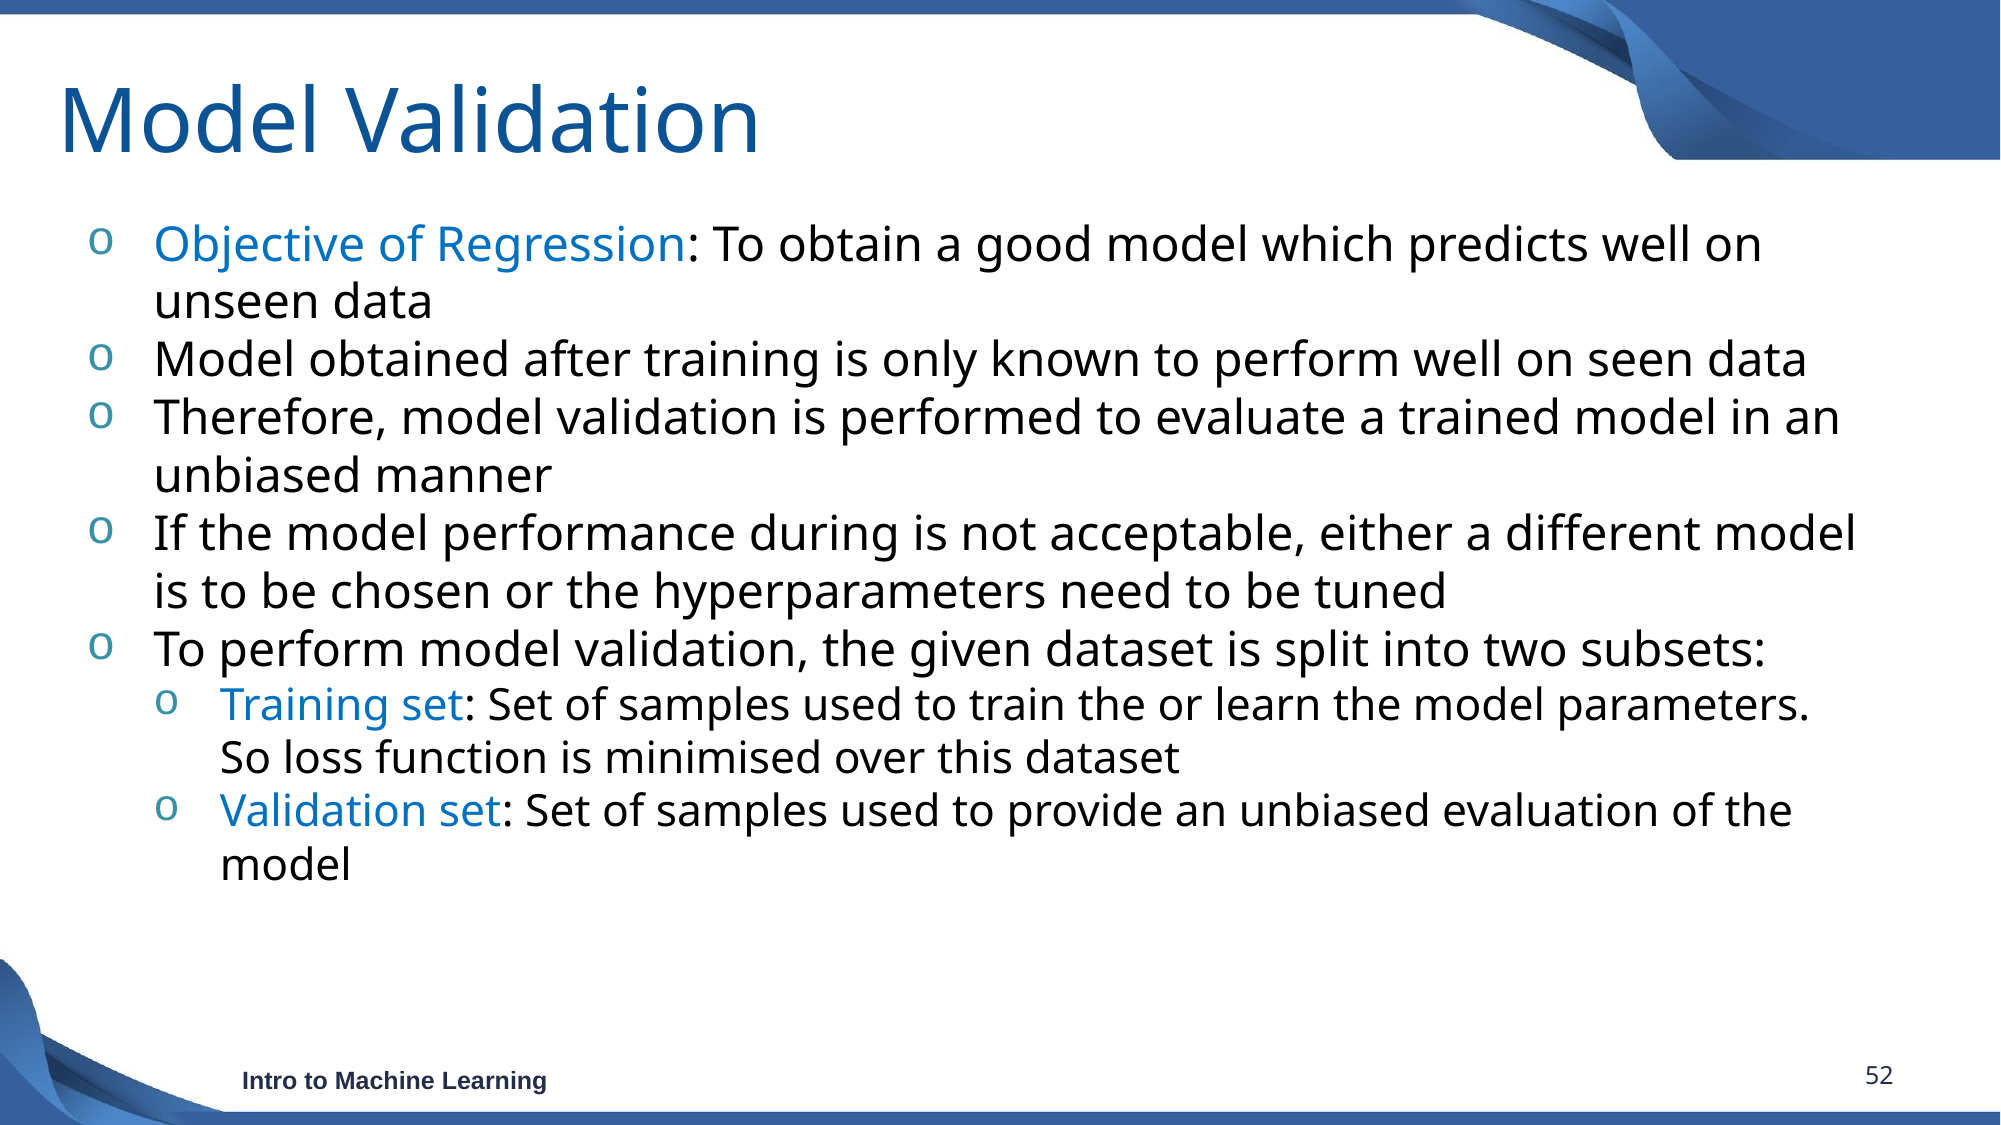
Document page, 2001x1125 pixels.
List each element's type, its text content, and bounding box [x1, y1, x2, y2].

picture [0, 0, 2001, 1125]
text_box Objective of Regression: To obtain a good model which predicts well on unseen data Model obtained after training is only known to perform well on seen data Therefore, model validation is performed to evaluate a trained model in an unbiased manner If the model performance during is not acceptable, either a different model is to be chosen or the hyperparameters need to be tuned To perform model validation, the given dataset is split into two subsets: Training set: Set of samples used to train the or learn the model parameters. So loss function is minimised over this dataset Validation set: Set of samples used to provide an unbiased evaluation of the model [71, 205, 1875, 987]
title Model Validation [42, 14, 1768, 233]
